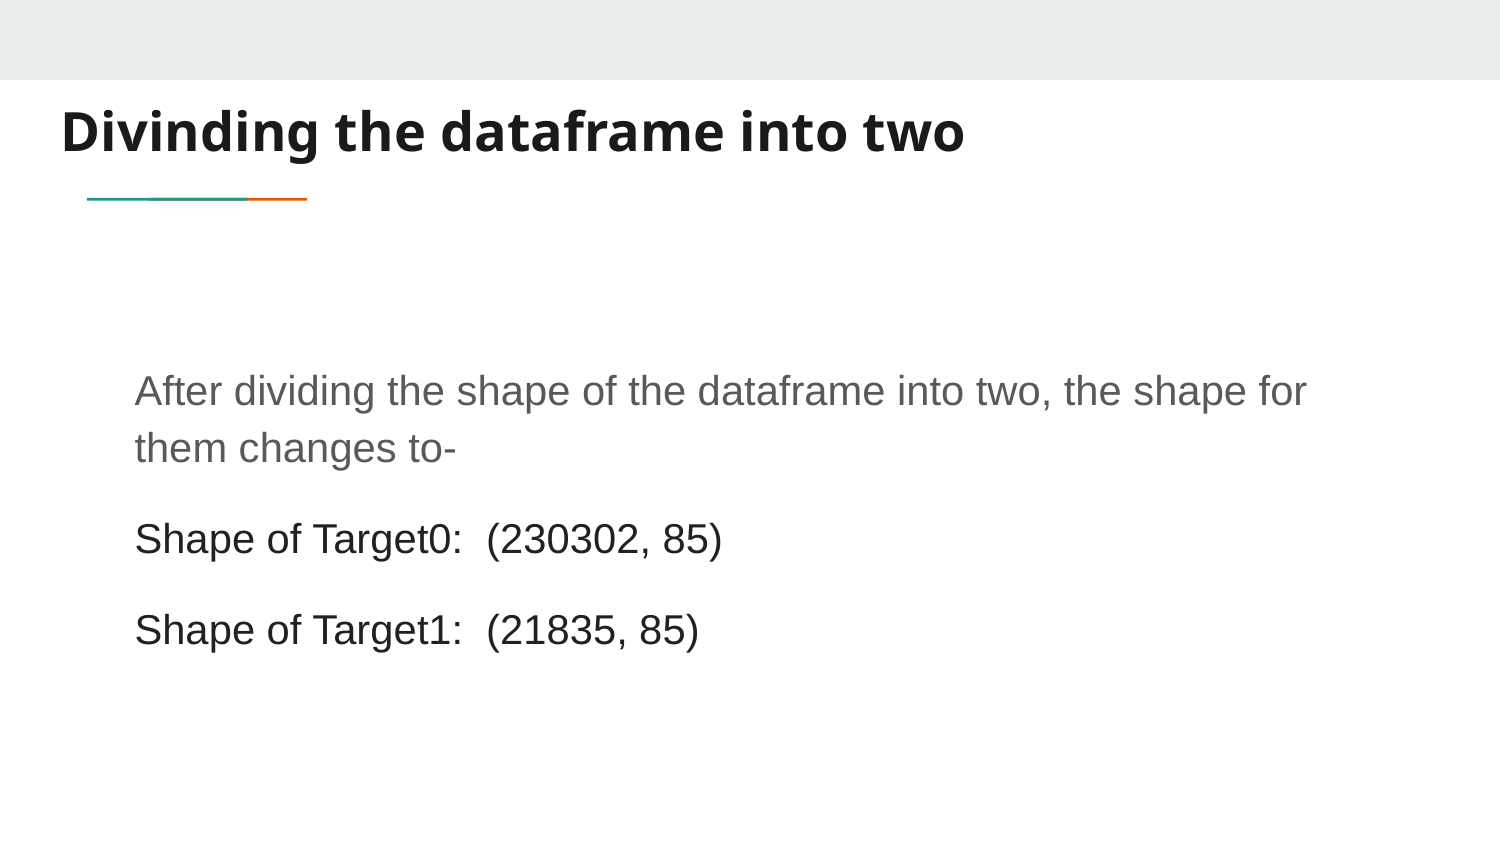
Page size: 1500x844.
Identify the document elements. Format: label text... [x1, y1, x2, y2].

list After dividing the shape of the dataframe into two, the shape for them changes to- Shape of Target0: (230302, 85) Shape of Target1: (21835, 85) [119, 341, 1381, 712]
title Divinding the dataframe into two [45, 82, 1308, 171]
